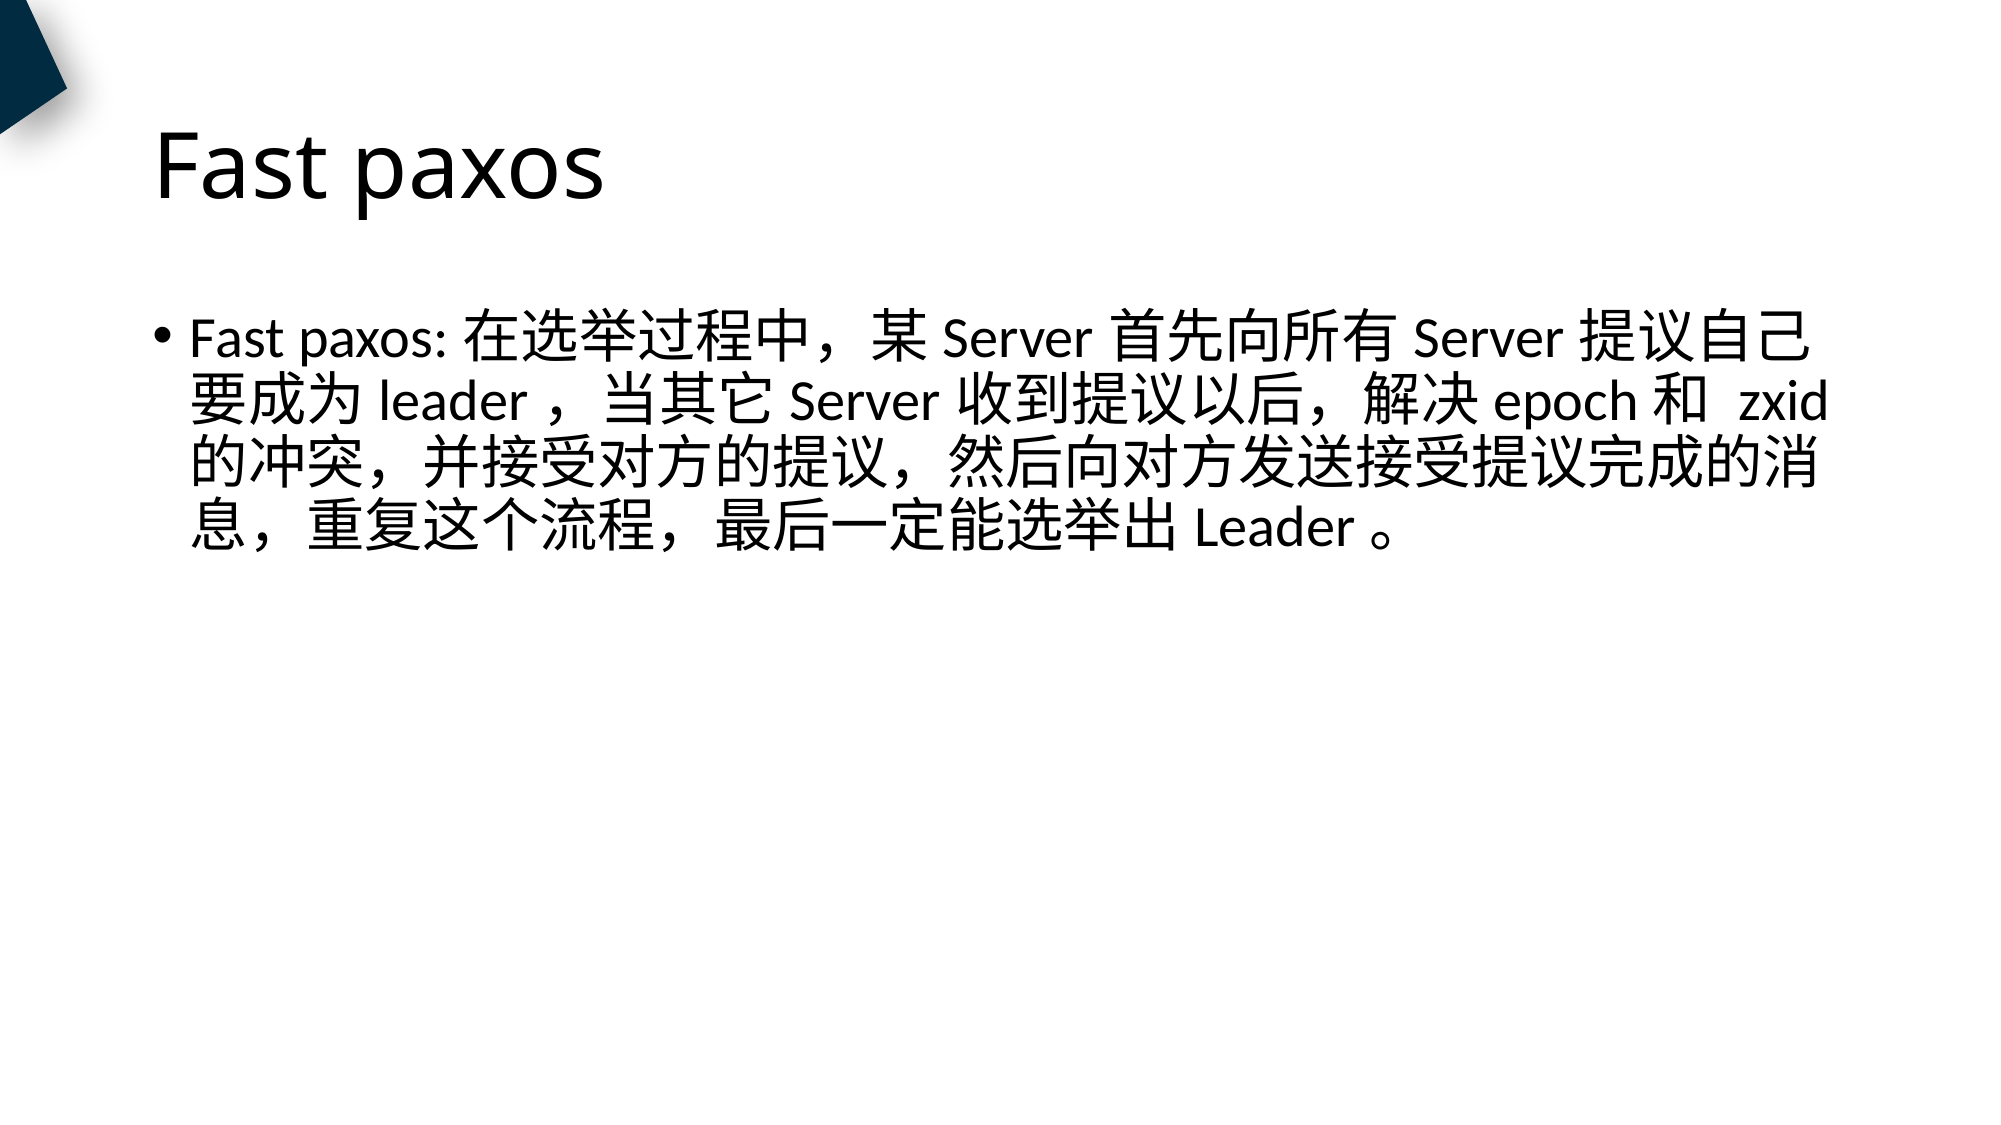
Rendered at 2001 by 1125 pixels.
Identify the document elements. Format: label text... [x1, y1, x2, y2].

title Fast paxos [137, 59, 1863, 278]
list Fast paxos:在选举过程中，某Server首先向所有Server提议自己要成为leader，当其它Server收到提议以后，解决epoch和 zxid的冲突，并接受对方的提议，然后向对方发送接受提议完成的消息，重复这个流程，最后一定能选举出Leader。 [137, 299, 1863, 1014]
text_box [0, 0, 68, 135]
